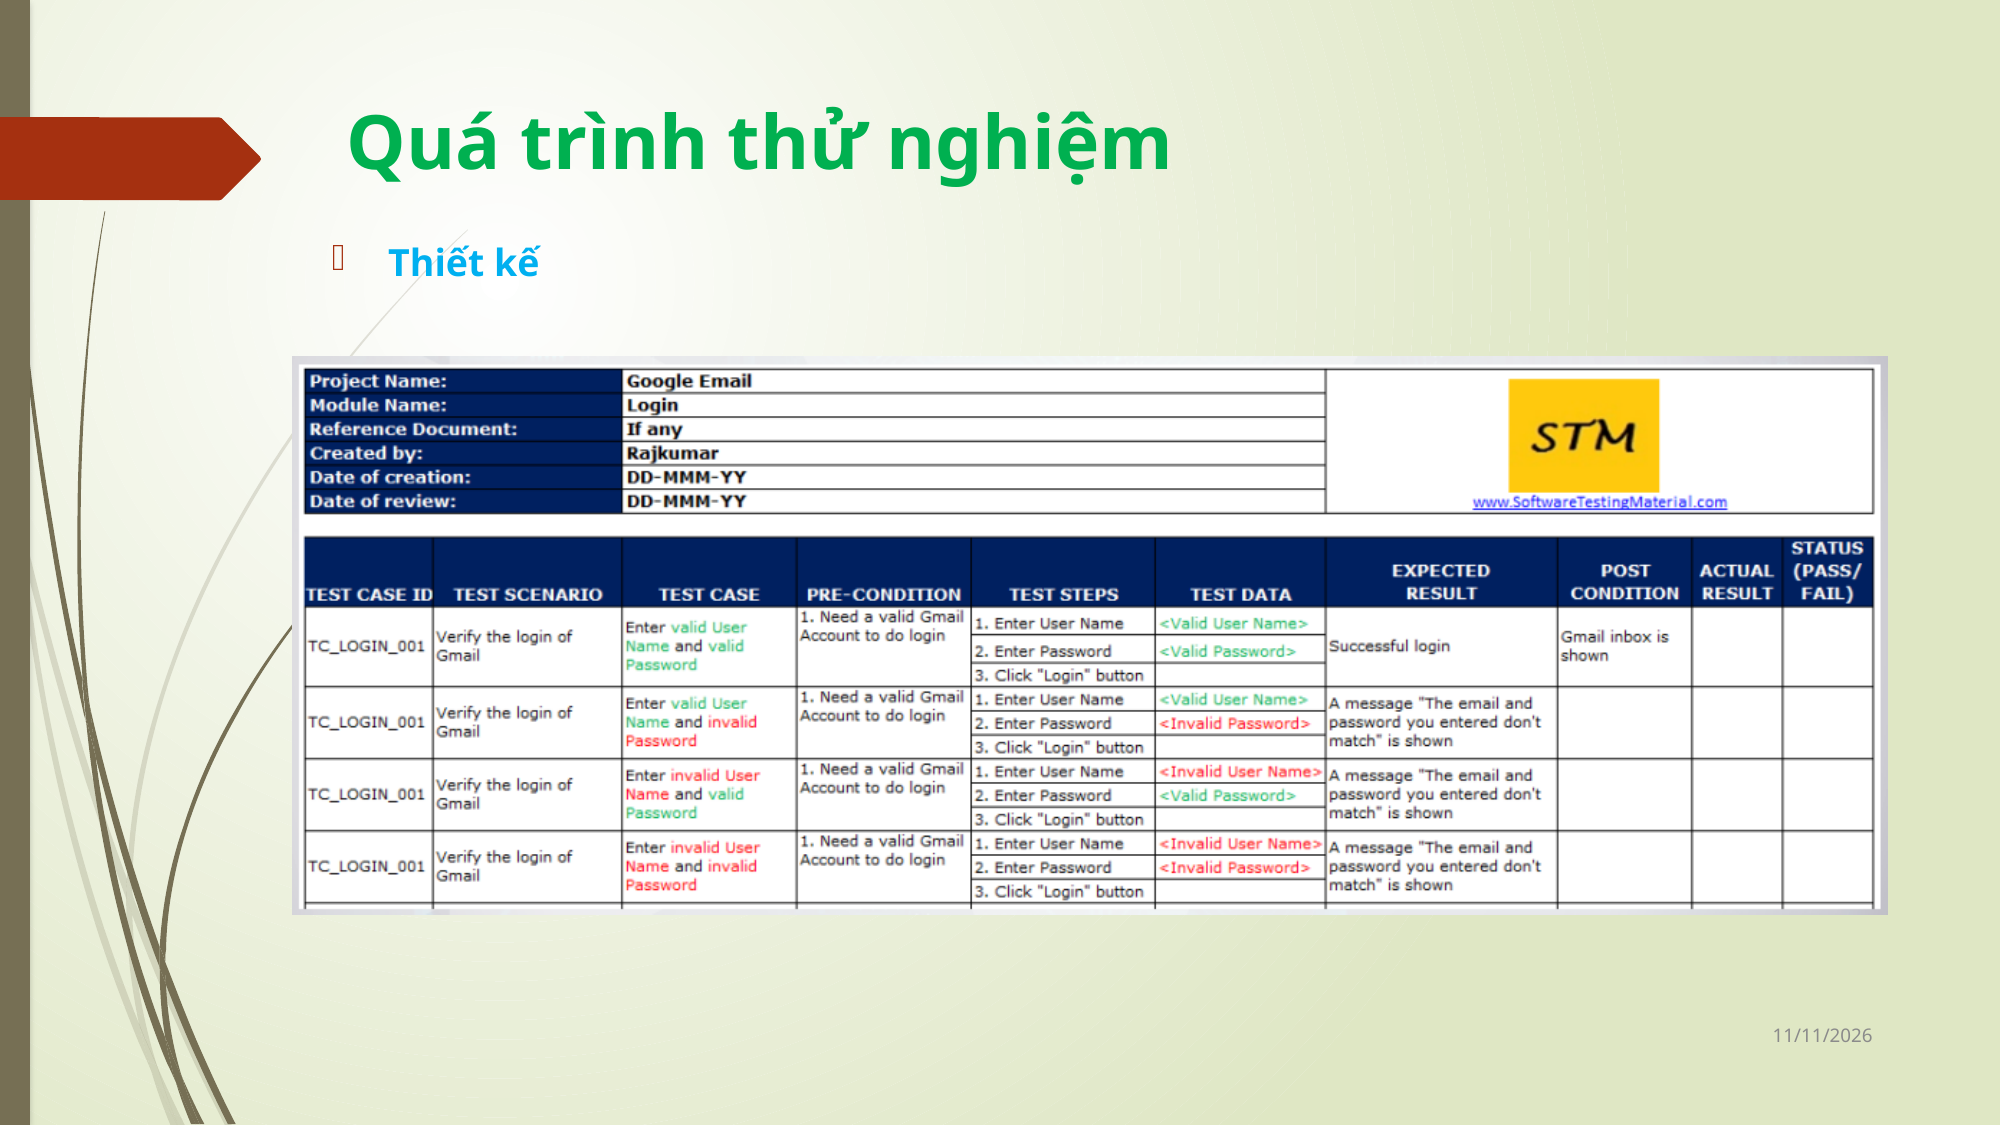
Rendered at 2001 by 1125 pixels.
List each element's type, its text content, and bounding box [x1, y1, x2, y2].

list Thiết kế [316, 231, 1794, 314]
title Quá trình thử nghiệm [331, 86, 1794, 223]
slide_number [1699, 1005, 1888, 1067]
picture [291, 356, 1888, 915]
